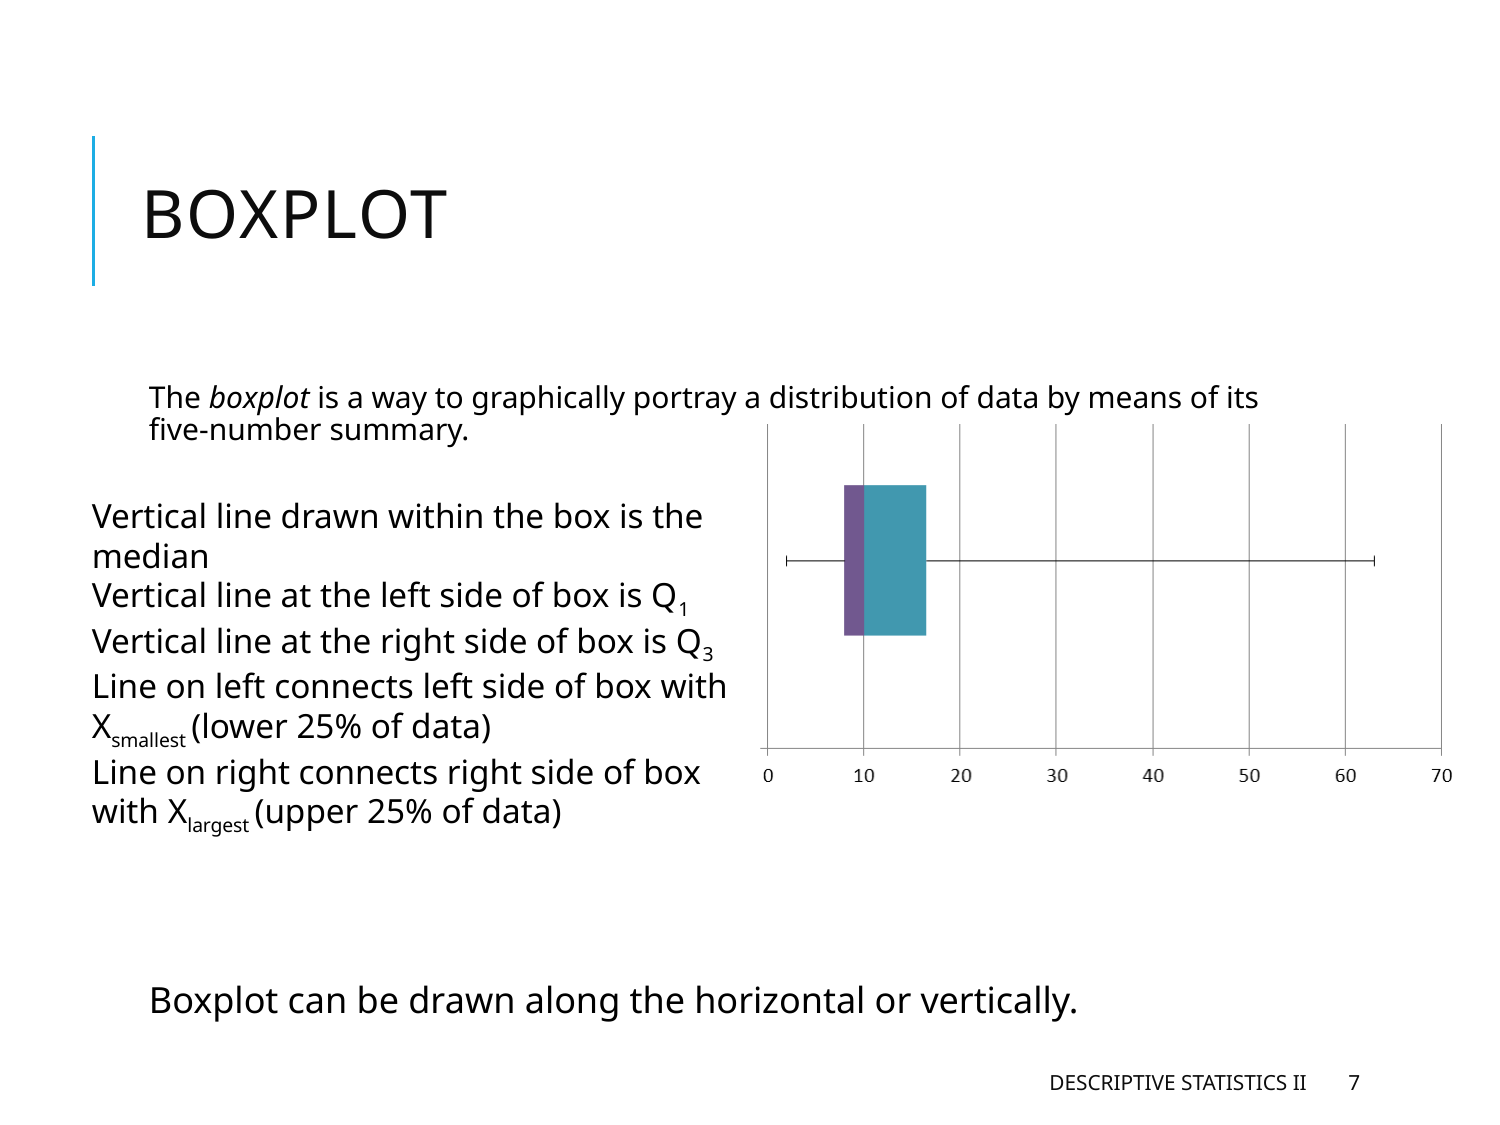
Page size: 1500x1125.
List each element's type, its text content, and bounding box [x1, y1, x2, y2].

list The boxplot is a way to graphically portray a distribution of data by means of its five-number summary. Boxplot can be drawn along the horizontal or vertically. [126, 793, 1322, 1035]
picture [749, 424, 1457, 786]
slide_number 7 [1333, 1061, 1454, 1107]
title Boxplot [126, 96, 1322, 342]
text_box Vertical line drawn within the box is the median Vertical line at the left side of box is Q1 Vertical line at the right side of box is Q3 Line on left connects left side of box with Xsmallest (lower 25% of data) Line on right connects right side of box with Xlargest (upper 25% of data) [77, 487, 790, 844]
footer Descriptive Statistics II [595, 1061, 1322, 1107]
list The boxplot is a way to graphically portray a distribution of data by means of its five-number summary. Boxplot can be drawn along the horizontal or vertically. [126, 375, 1322, 487]
